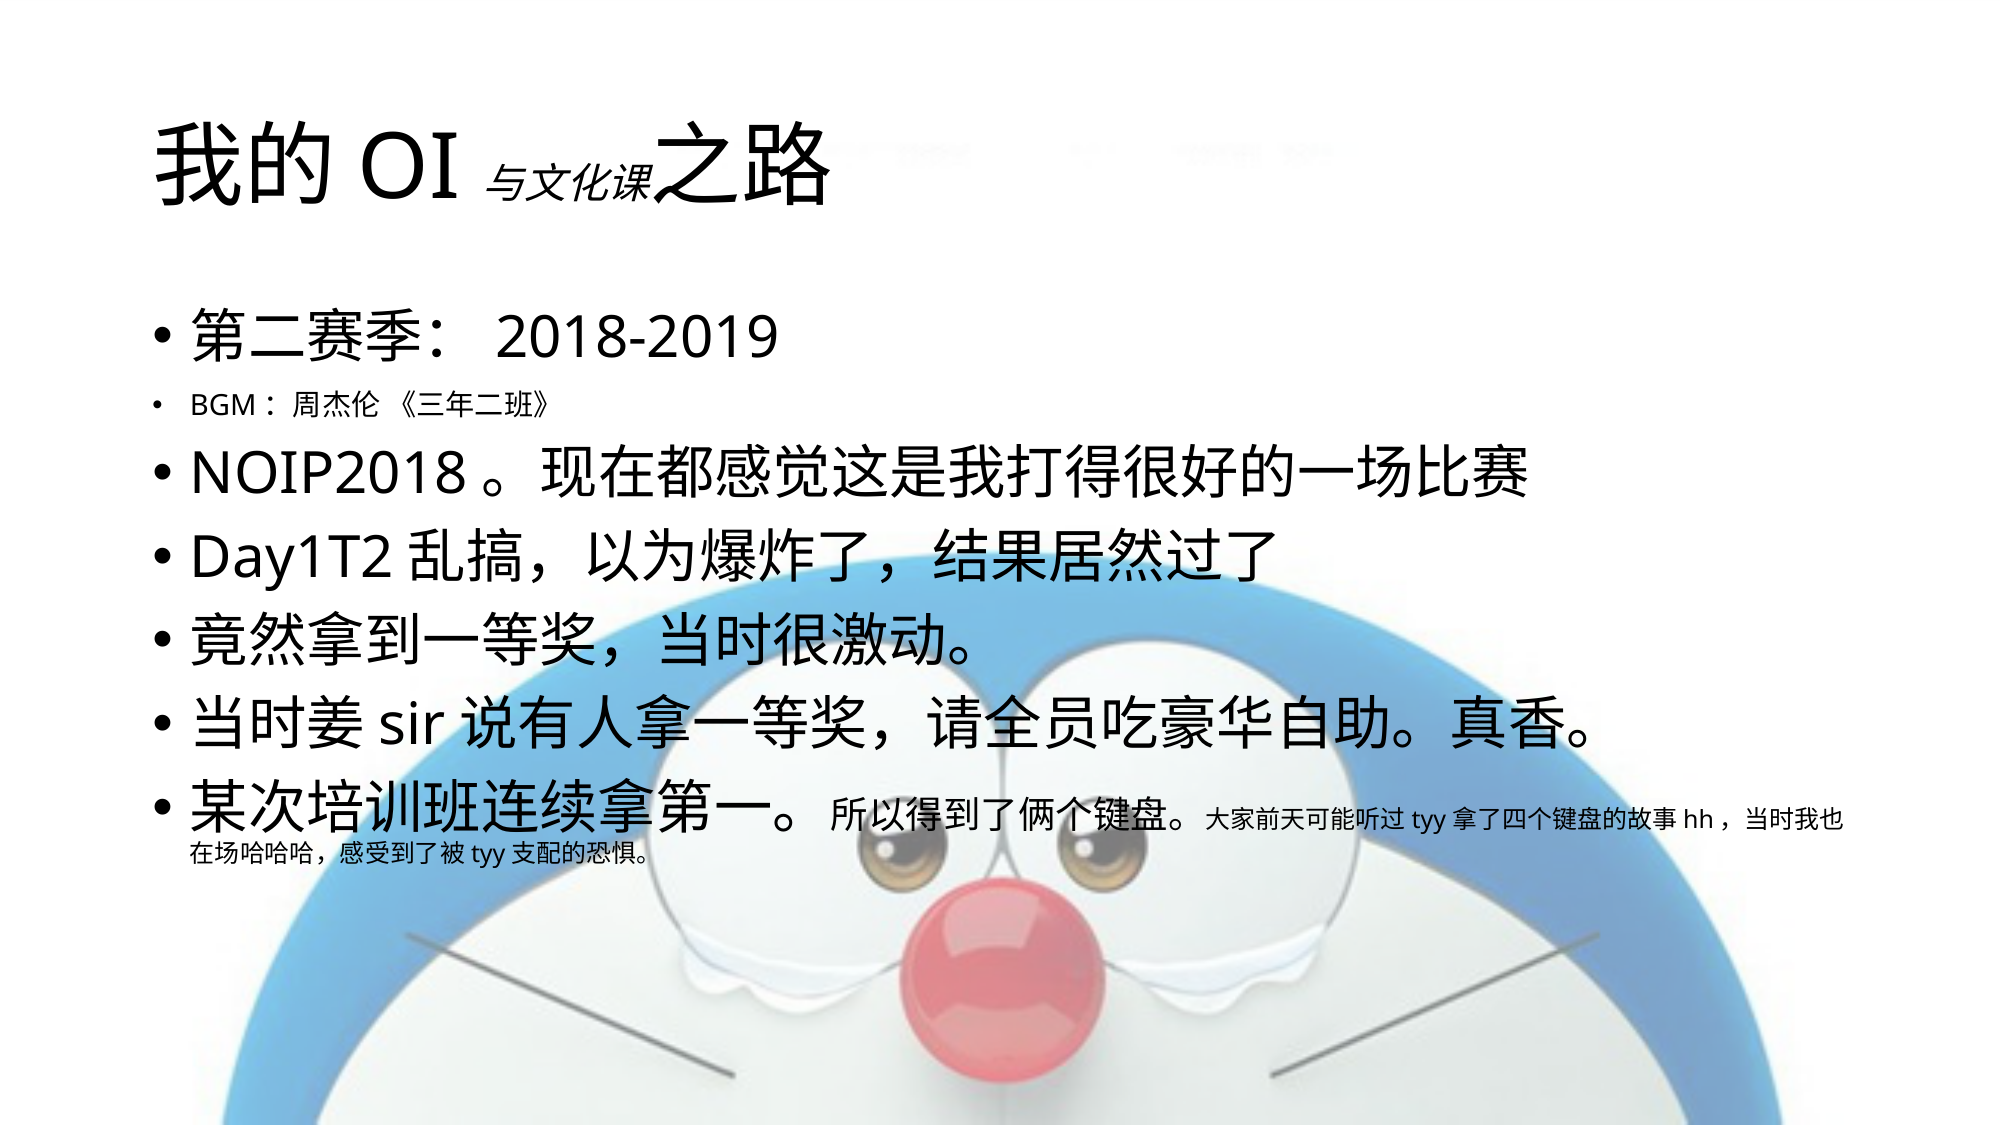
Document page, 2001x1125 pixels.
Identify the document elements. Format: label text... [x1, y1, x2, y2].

title 我的OI与文化课之路 [137, 59, 1863, 278]
list 第二赛季：2018-2019 BGM：周杰伦 《三年二班》 NOIP2018。现在都感觉这是我打得很好的一场比赛 Day1T2乱搞，以为爆炸了，结果居然过了 竟然拿到一等奖，当时很激动。 当时姜sir说有人拿一等奖，请全员吃豪华自助。真香。 某次培训班连续拿第一。所以得到了俩个键盘。大家前天可能听过tyy拿了四个键盘的故事hh，当时我也在场哈哈哈，感受到了被tyy支配的恐惧。 [137, 299, 1863, 1014]
